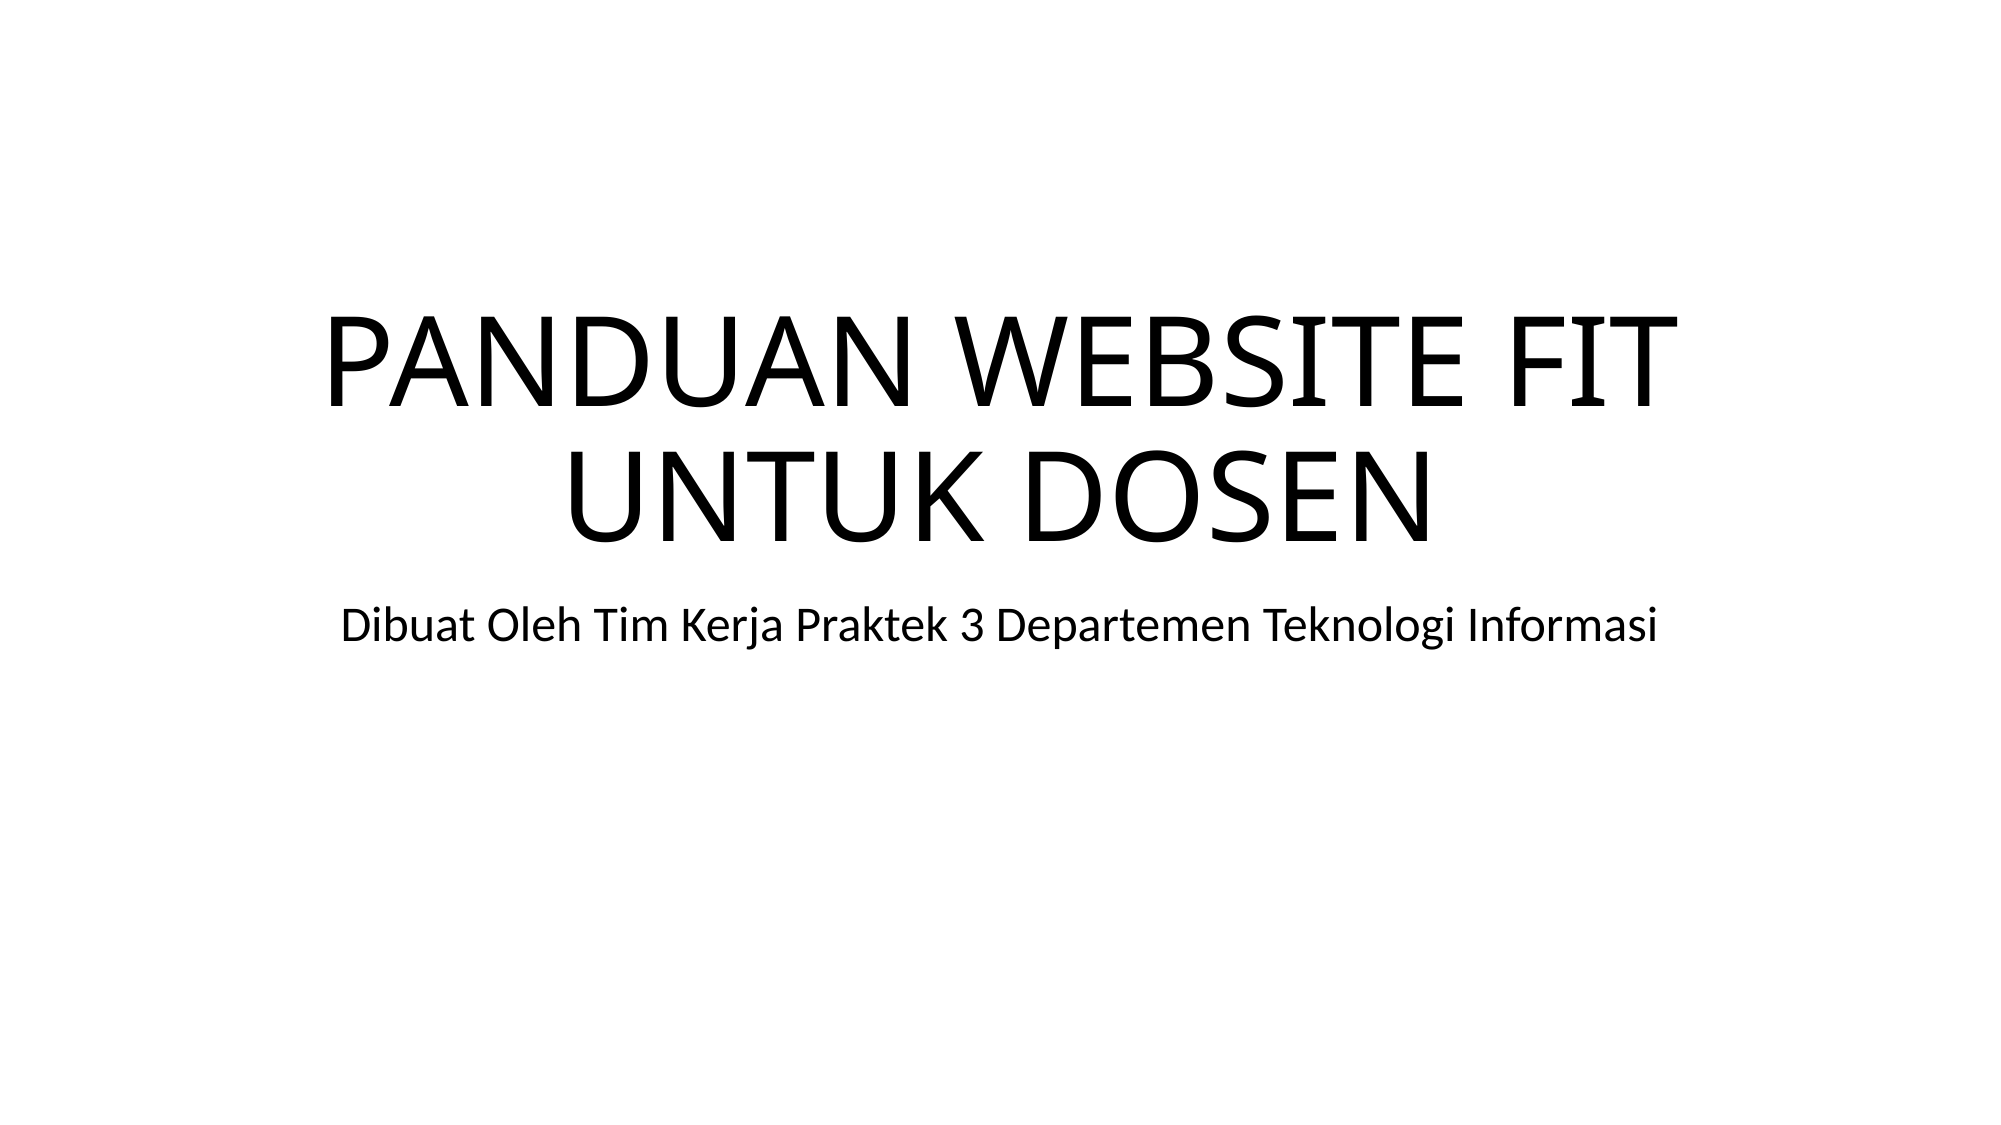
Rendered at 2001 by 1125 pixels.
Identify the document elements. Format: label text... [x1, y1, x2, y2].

title PANDUAN WEBSITE FIT UNTUK DOSEN [249, 184, 1750, 576]
subtitle Dibuat Oleh Tim Kerja Praktek 3 Departemen Teknologi Informasi [249, 590, 1750, 863]
